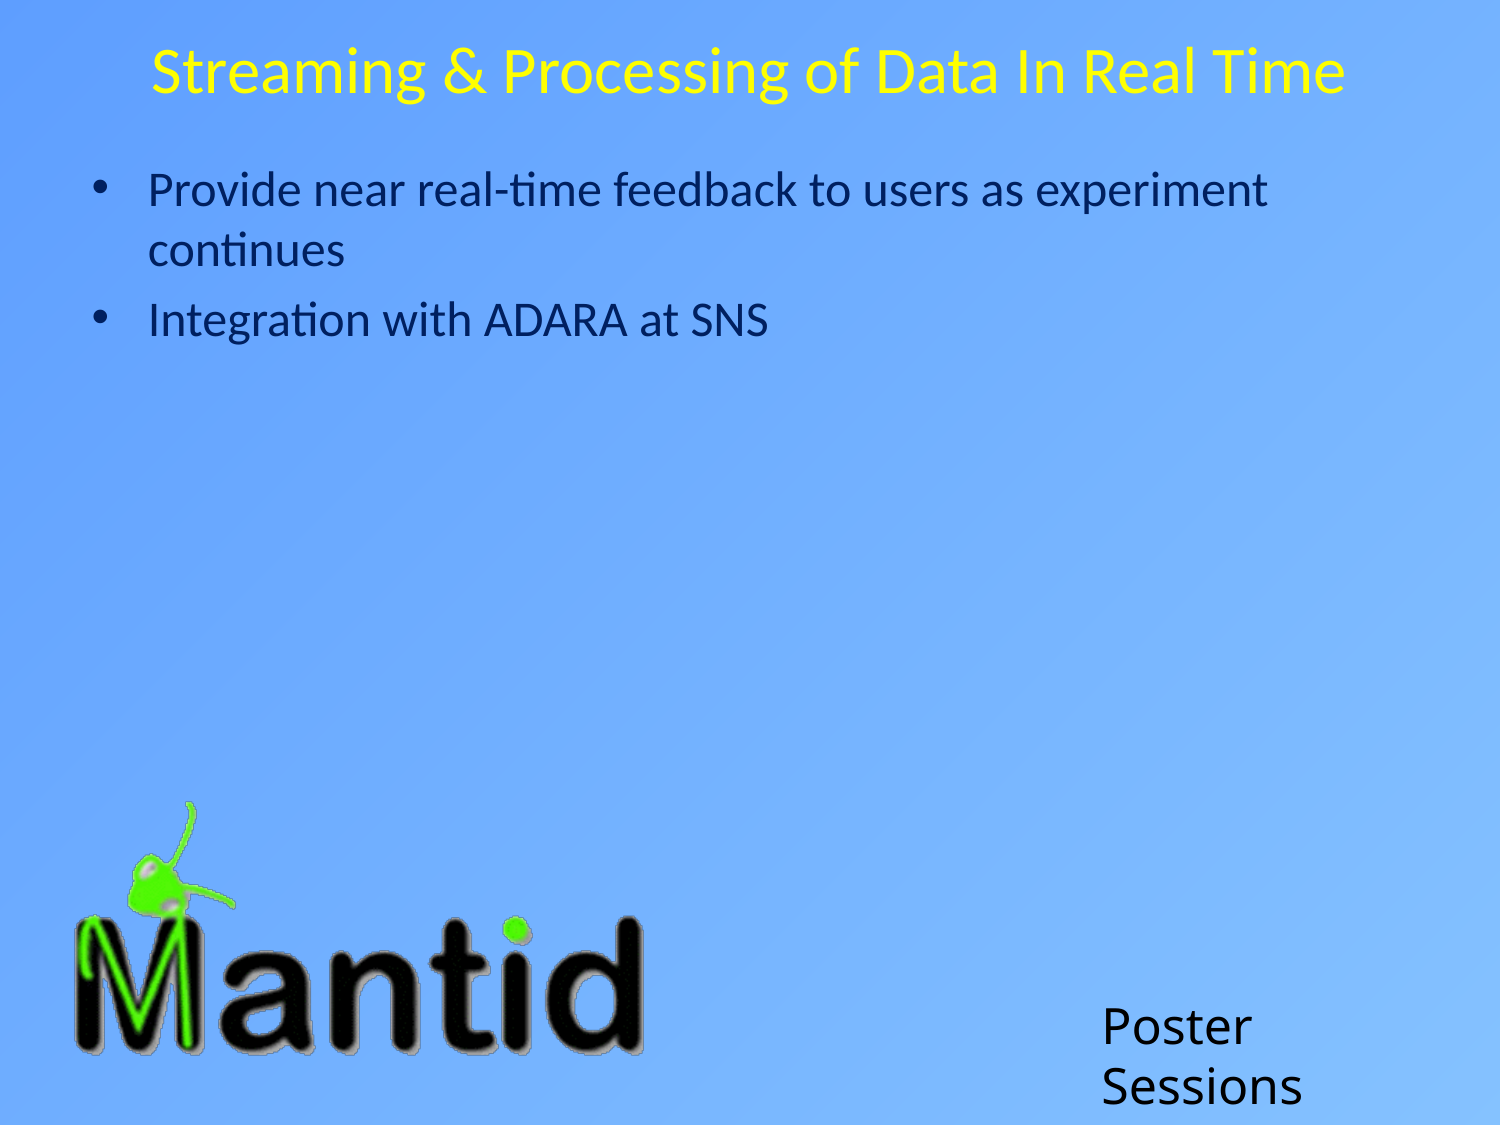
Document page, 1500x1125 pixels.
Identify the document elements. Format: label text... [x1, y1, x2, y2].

text_box Poster Sessions [1086, 987, 1459, 1123]
list Provide near real-time feedback to users as experiment continues Integration with ADARA at SNS [76, 149, 1427, 787]
text_box Streaming & Processing of Data In Real Time [76, 19, 1424, 114]
picture [0, 763, 719, 1125]
